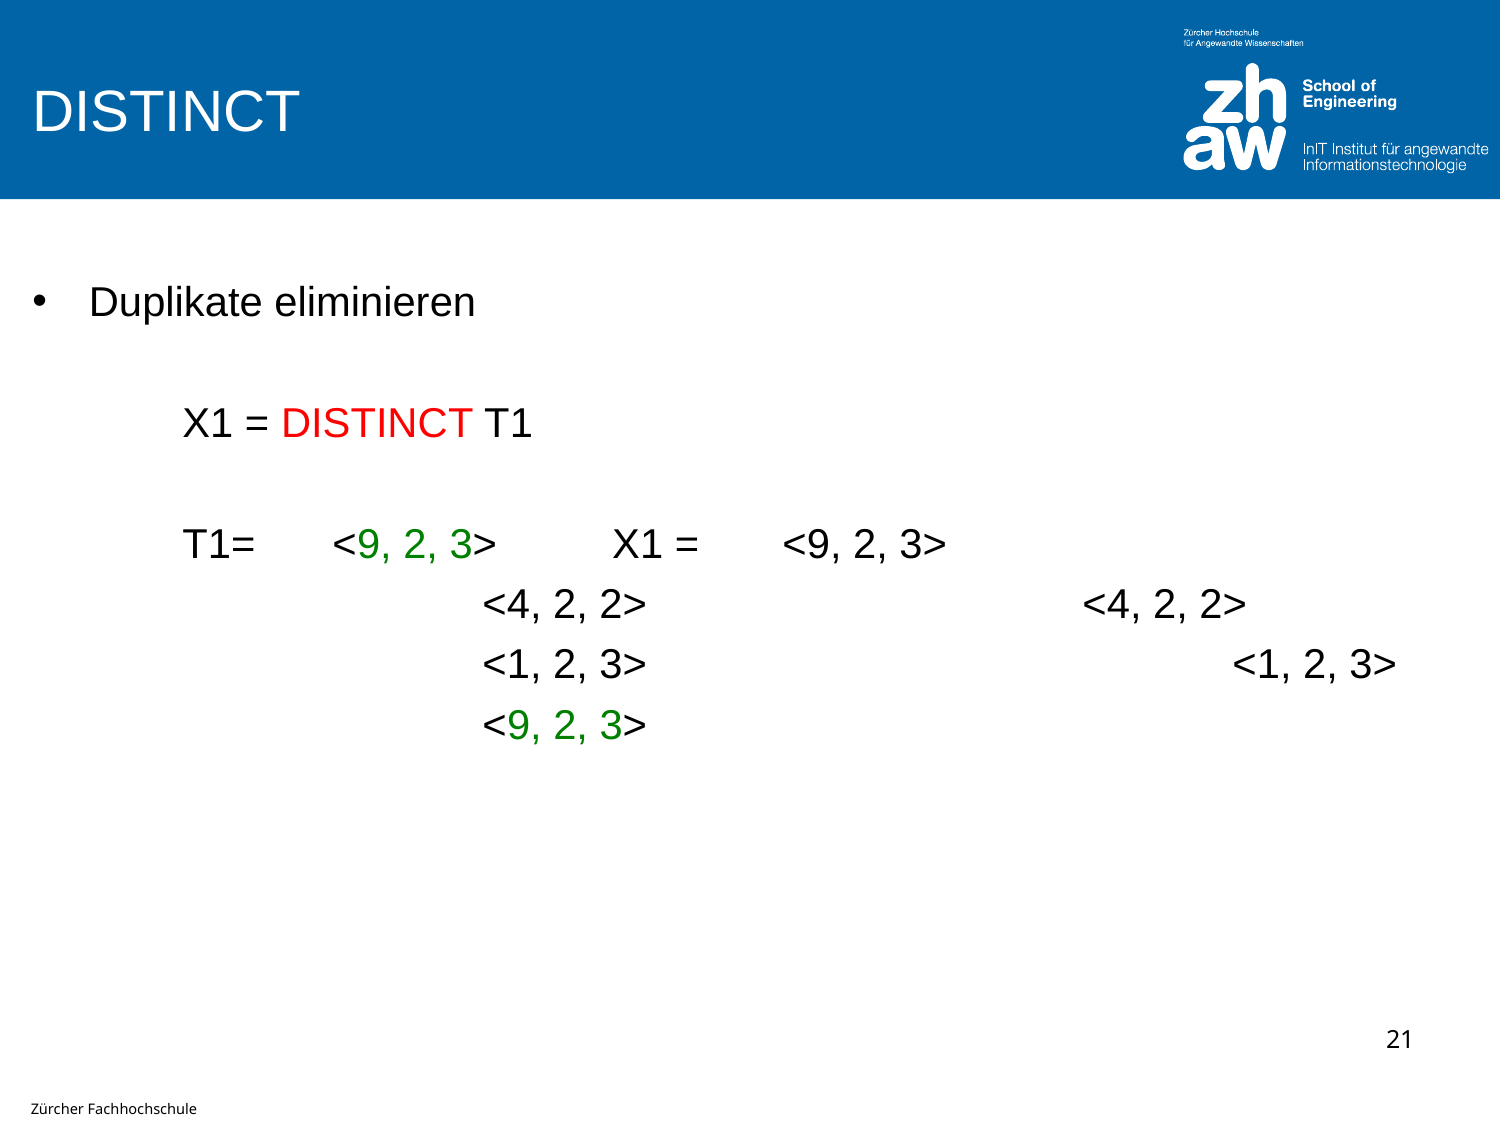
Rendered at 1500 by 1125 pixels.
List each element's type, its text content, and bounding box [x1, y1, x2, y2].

slide_number 21 [1371, 1015, 1478, 1101]
list Duplikate eliminieren X1 = DISTINCT T1 T1= <9, 2, 3> X1 = <9, 2, 3> <4, 2, 2> <4, 2, 2> <1, 2, 3> <1, 2, 3> <9, 2, 3> [17, 267, 1436, 1010]
title DISTINCT [17, 30, 1156, 186]
